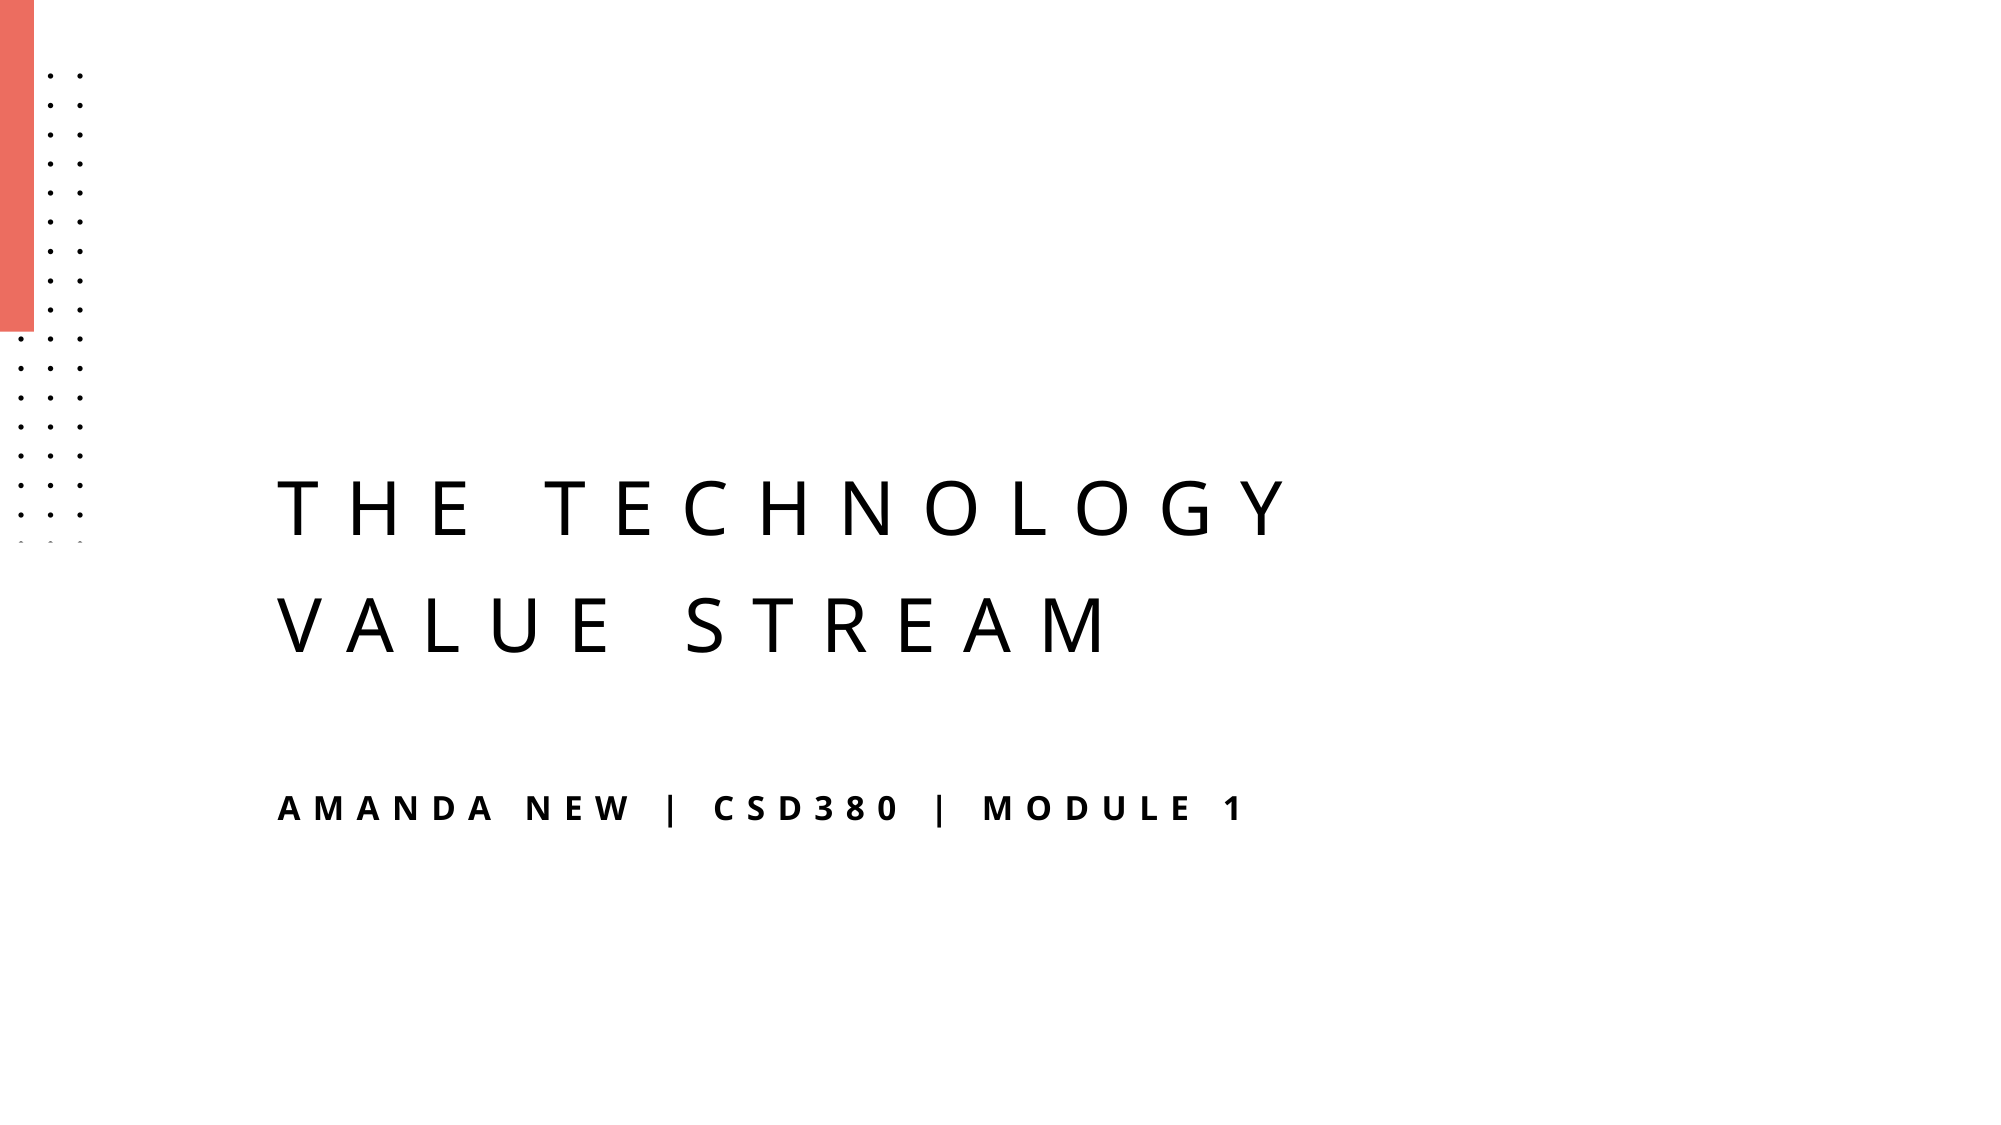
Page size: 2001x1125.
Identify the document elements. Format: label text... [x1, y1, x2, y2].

subtitle Amanda New | CSD380 | Module 1 [262, 768, 1516, 921]
picture [6, 61, 94, 543]
title The Technology Value Stream [262, 206, 1516, 675]
